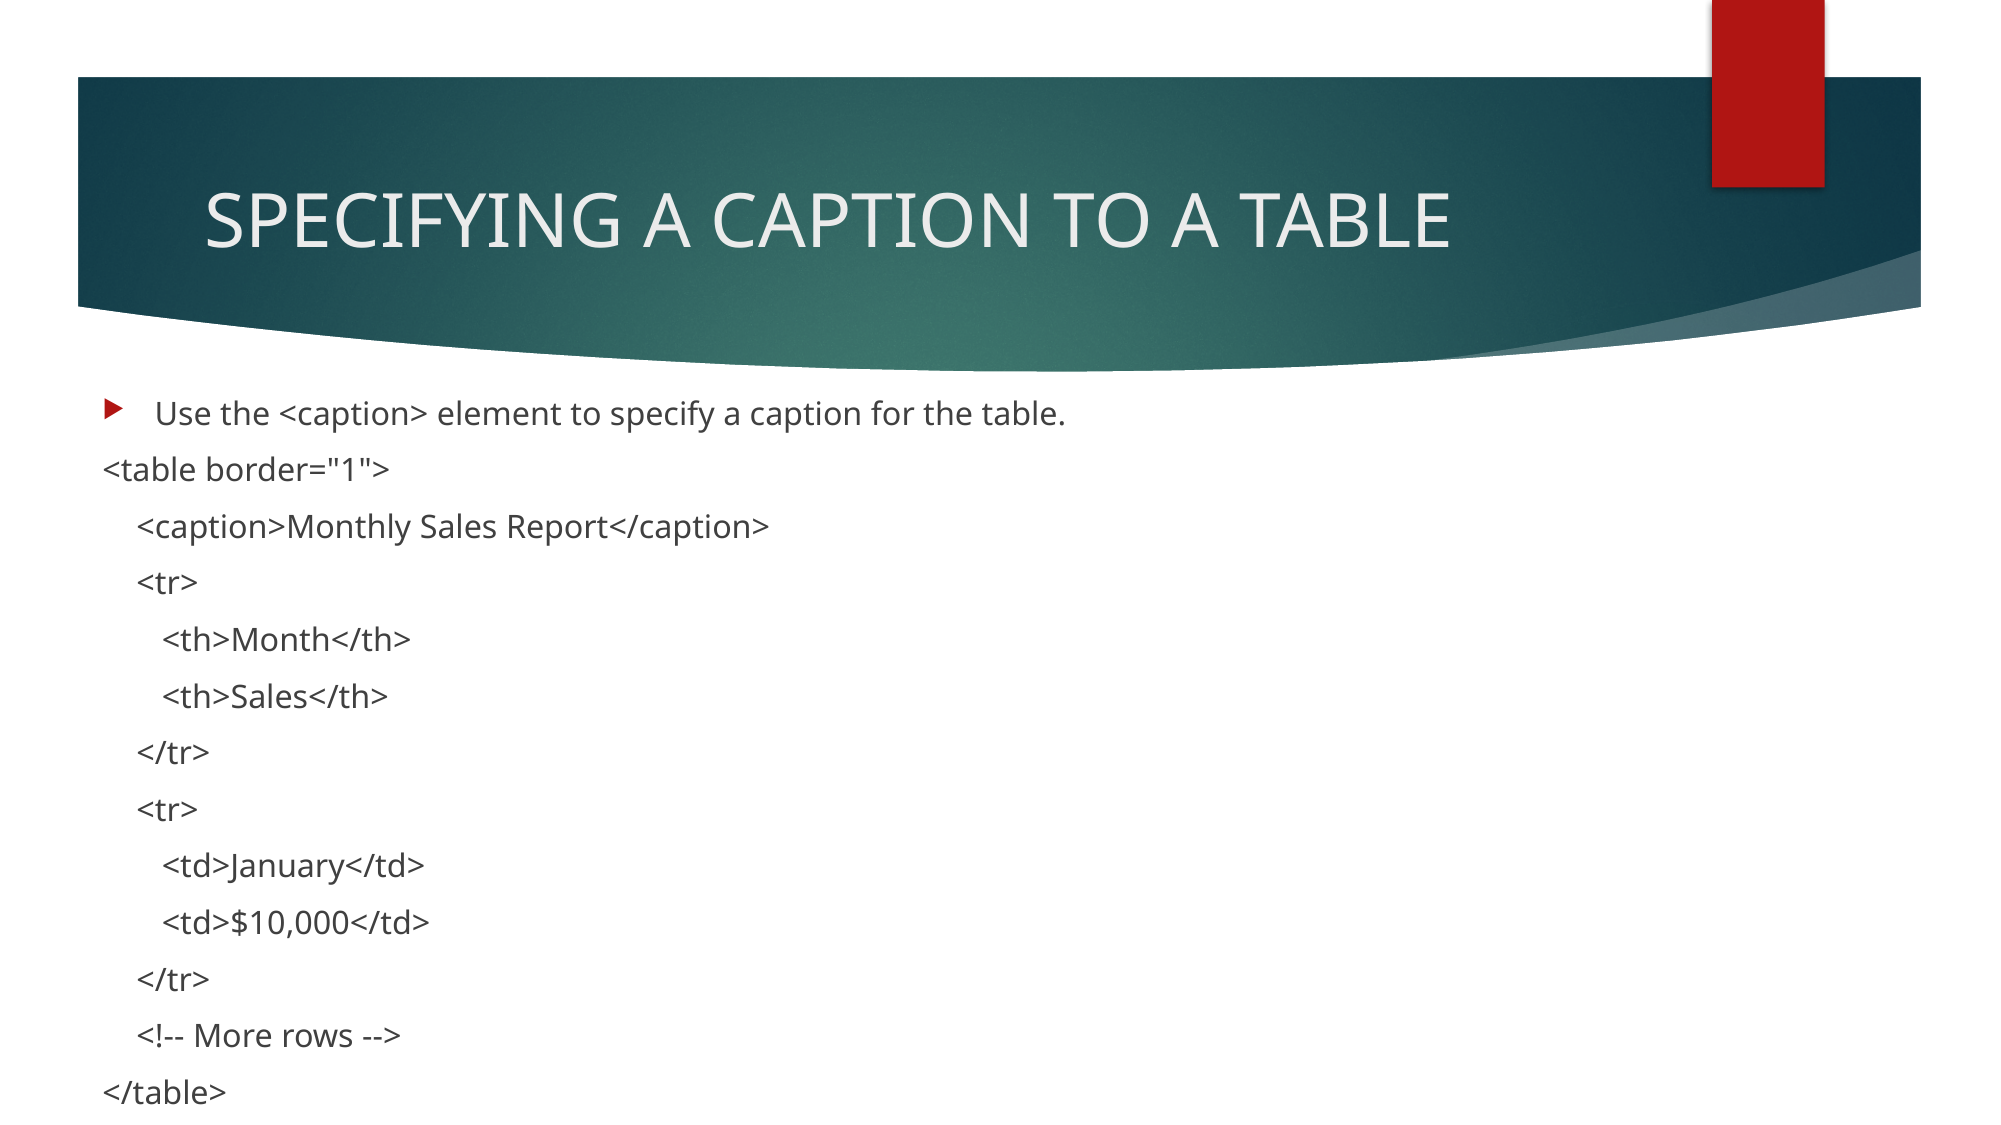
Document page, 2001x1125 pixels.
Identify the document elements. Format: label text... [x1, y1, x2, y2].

title SPECIFYING A CAPTION TO A TABLE [189, 159, 1638, 276]
list Use the <caption> element to specify a caption for the table. <table border="1"> <caption>Monthly Sales Report</caption> <tr> <th>Month</th> <th>Sales</th> </tr> <tr> <td>January</td> <td>$10,000</td> </tr> <!-- More rows --> </table> [87, 385, 1638, 1125]
